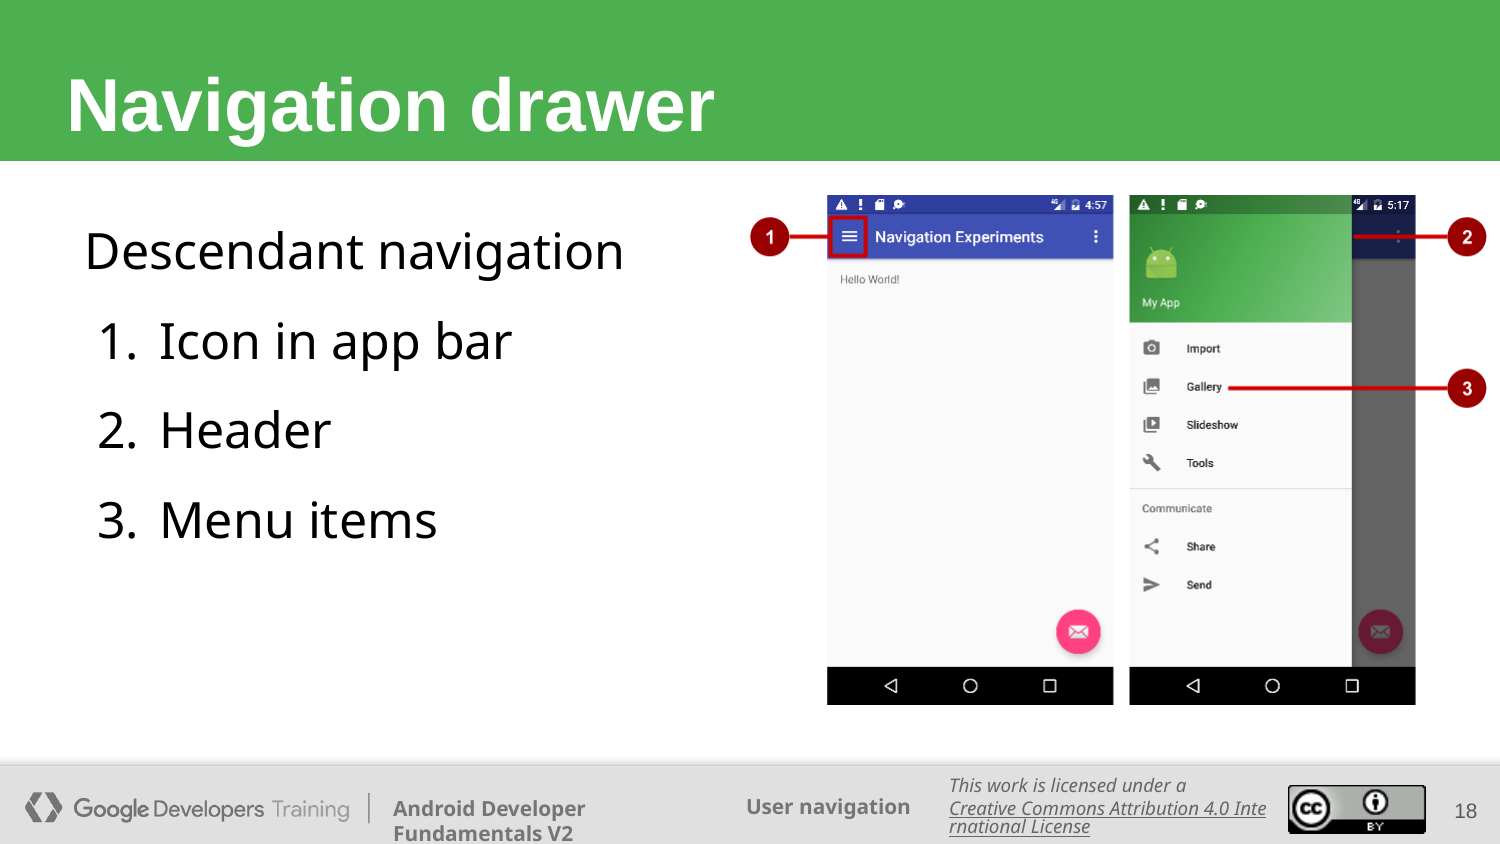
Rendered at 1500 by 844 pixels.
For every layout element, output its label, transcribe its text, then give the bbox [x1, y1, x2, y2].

title Navigation drawer [51, 28, 1472, 122]
slide_number ‹#› [1402, 777, 1493, 842]
picture [0, 161, 1500, 844]
list Descendant navigation Icon in app bar Header Menu items [69, 195, 751, 747]
